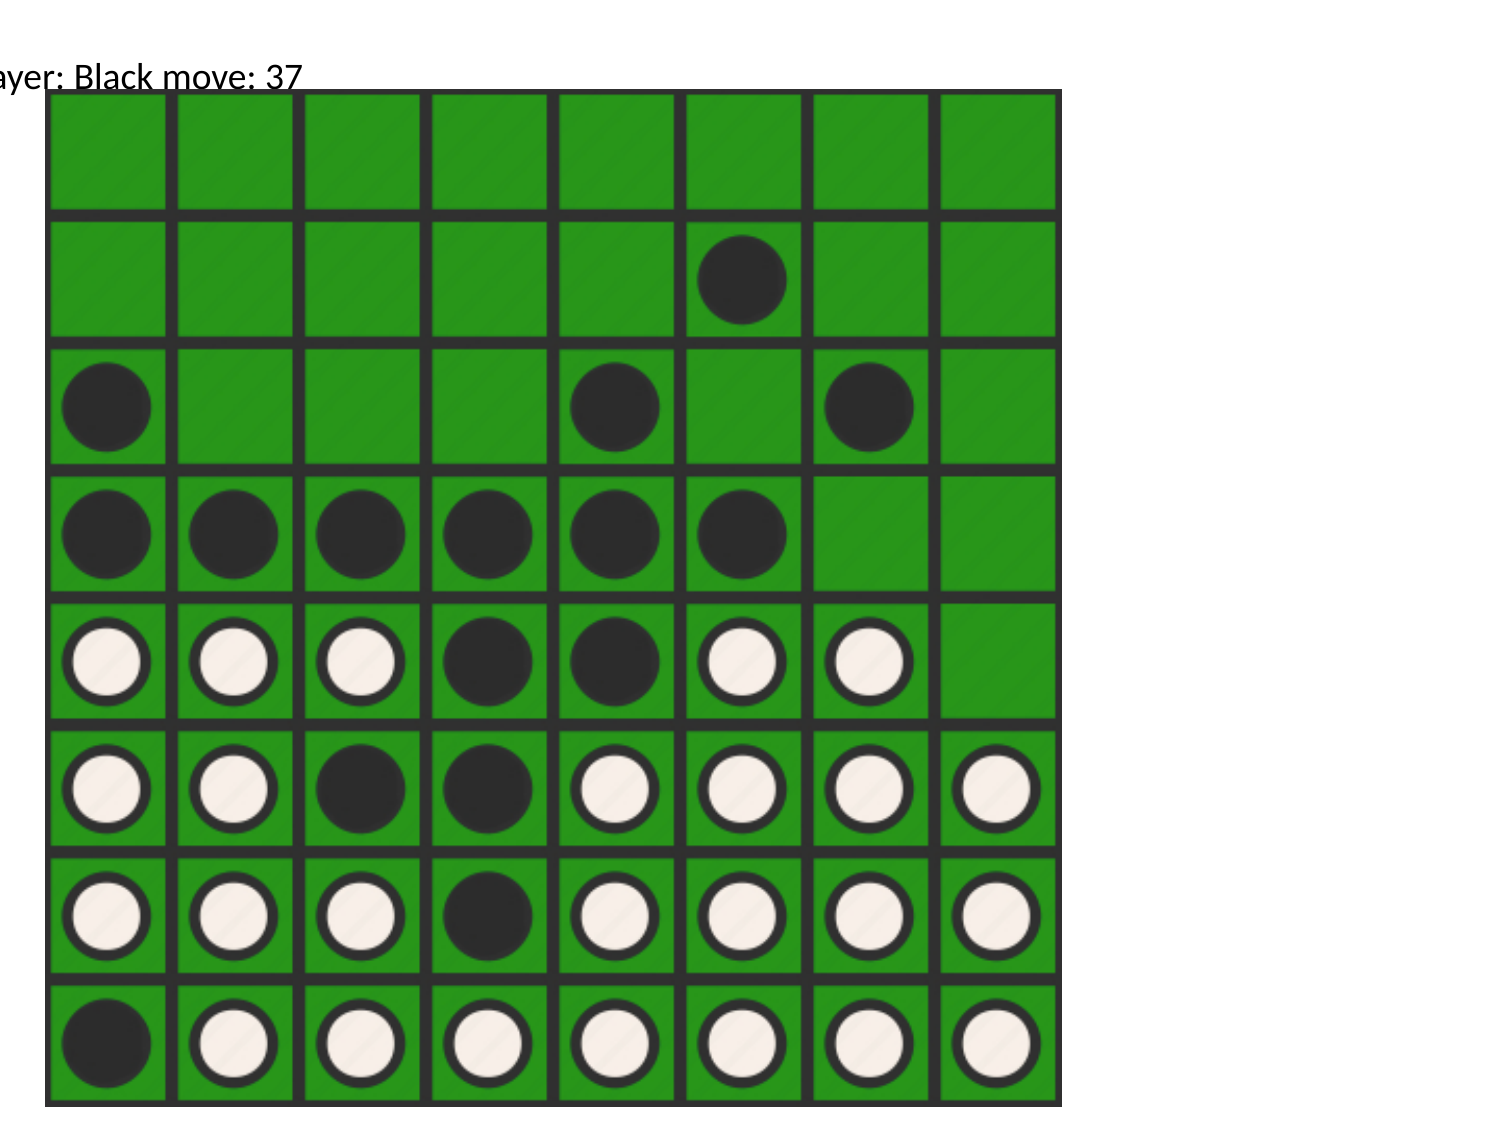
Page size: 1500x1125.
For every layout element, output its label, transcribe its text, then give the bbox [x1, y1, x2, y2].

text_box turn: 37 player: Black move: 37 [0, 44, 319, 105]
picture [44, 89, 1062, 1107]
